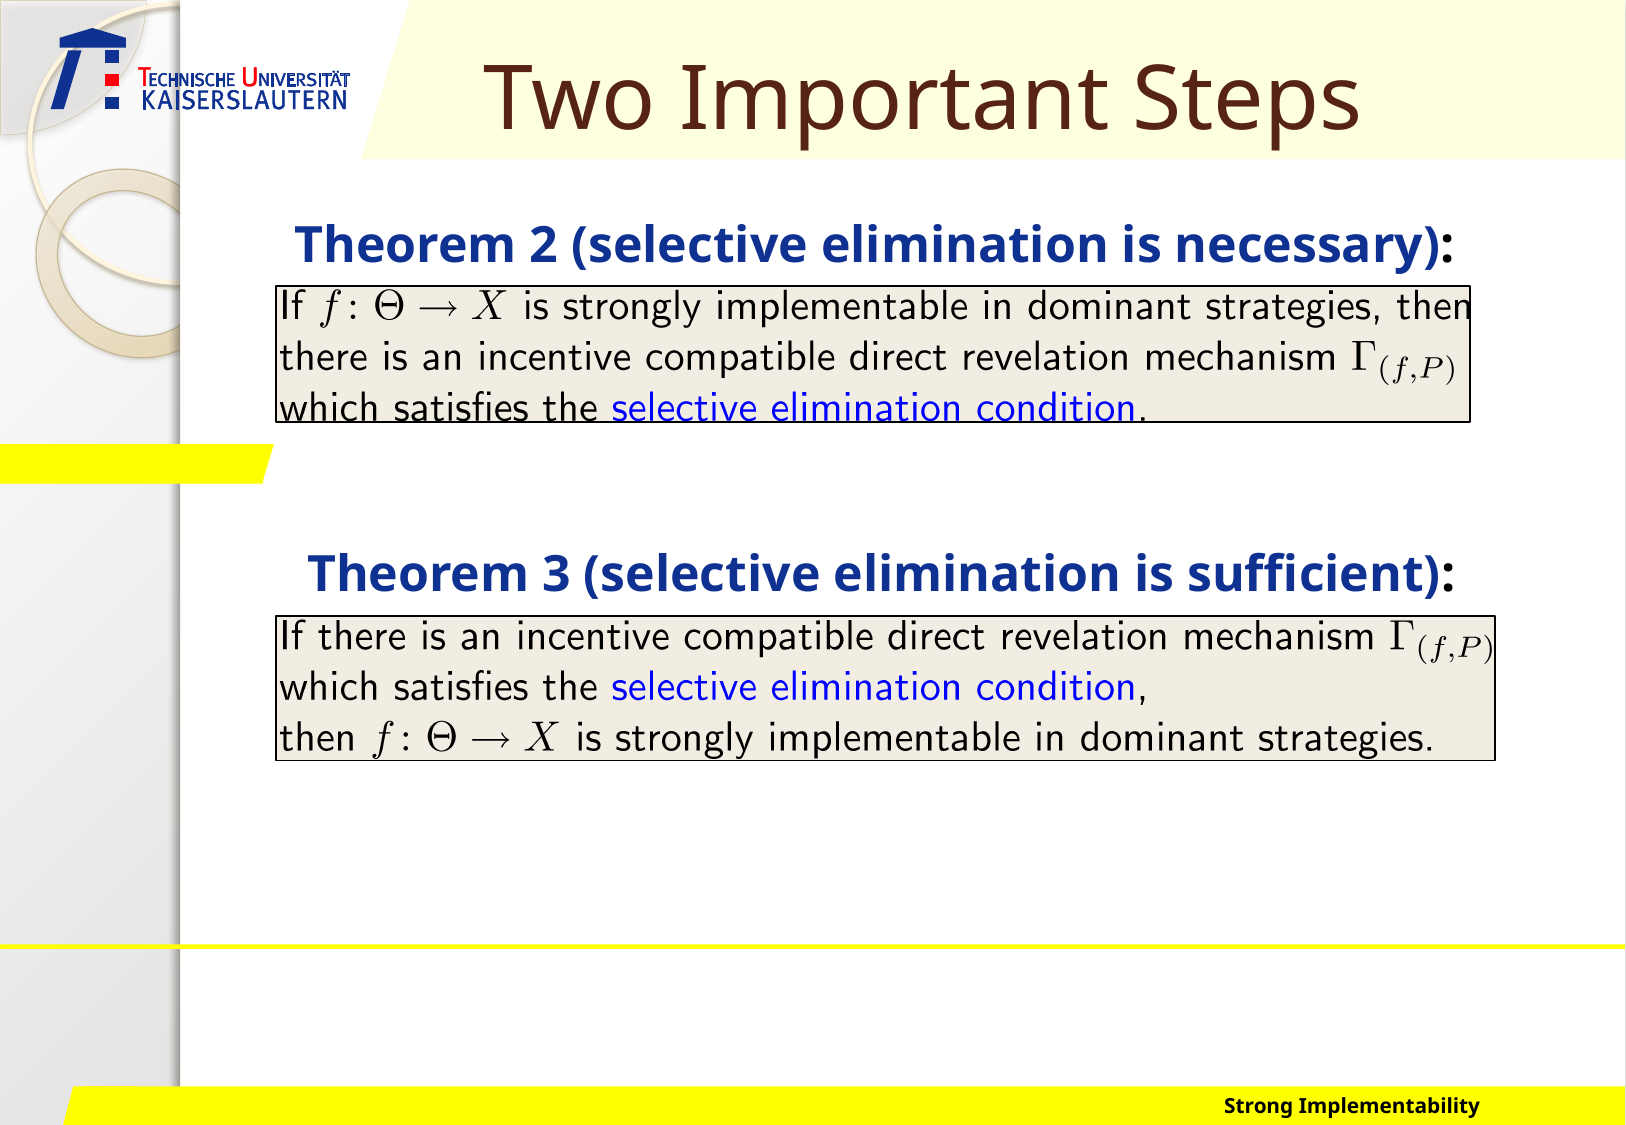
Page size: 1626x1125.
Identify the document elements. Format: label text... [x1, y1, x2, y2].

title Two Important Steps [256, 0, 1590, 188]
text_box Theorem 2 (selective elimination is necessary): [269, 204, 1477, 280]
text_box Strong Implementability [1209, 1046, 1625, 1125]
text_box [276, 534, 1495, 760]
picture [276, 286, 1470, 422]
